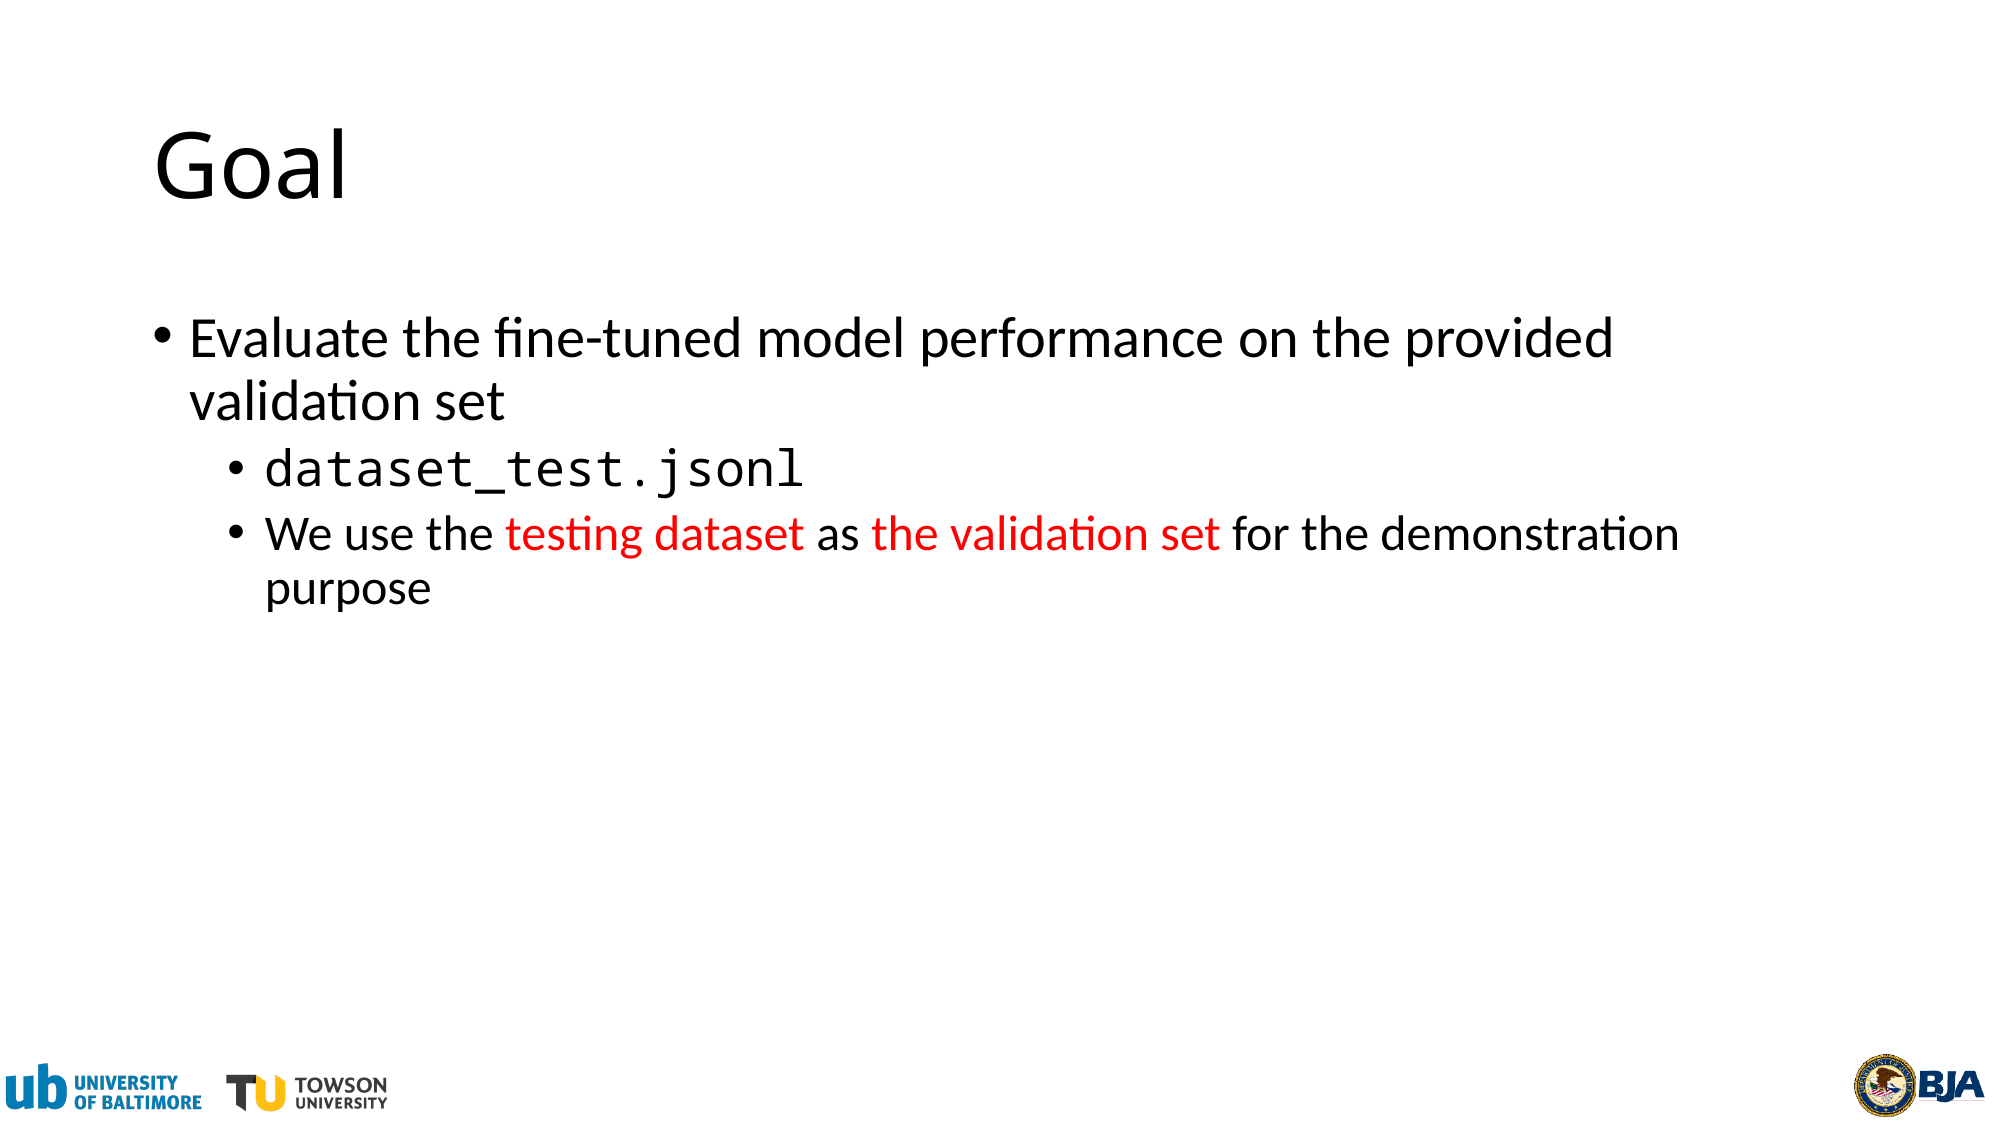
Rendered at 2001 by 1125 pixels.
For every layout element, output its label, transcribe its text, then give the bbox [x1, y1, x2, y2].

title Goal [137, 59, 1863, 278]
picture [1854, 1054, 1986, 1117]
list Evaluate the fine-tuned model performance on the provided validation set dataset_test.jsonl We use the testing dataset as the validation set for the demonstration purpose [137, 299, 1863, 1014]
picture [0, 1031, 407, 1125]
